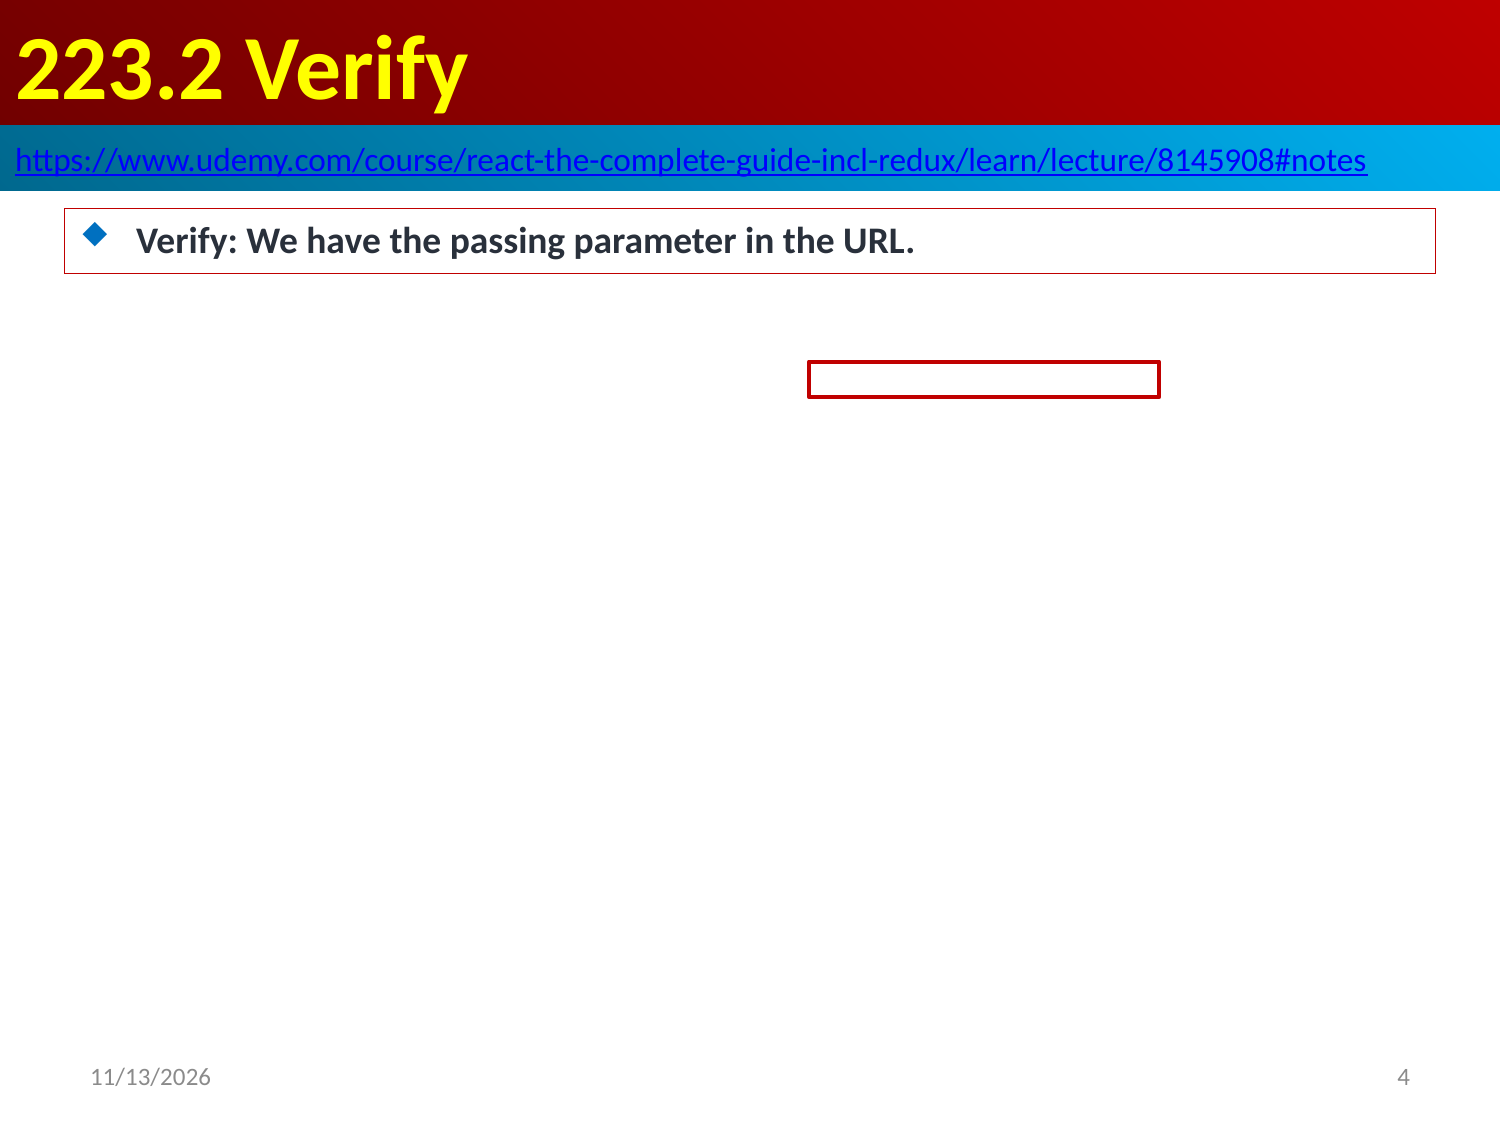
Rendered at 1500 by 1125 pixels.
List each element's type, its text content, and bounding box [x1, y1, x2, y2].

title 223.2 Verify [0, 0, 1500, 125]
slide_number 4 [1074, 1042, 1425, 1109]
subtitle Verify: We have the passing parameter in the URL. [64, 208, 1436, 274]
text_box [807, 360, 1161, 399]
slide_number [75, 1042, 425, 1109]
text_box https://www.udemy.com/course/react-the-complete-guide-incl-redux/learn/lecture/8145908#notes [0, 125, 1500, 191]
